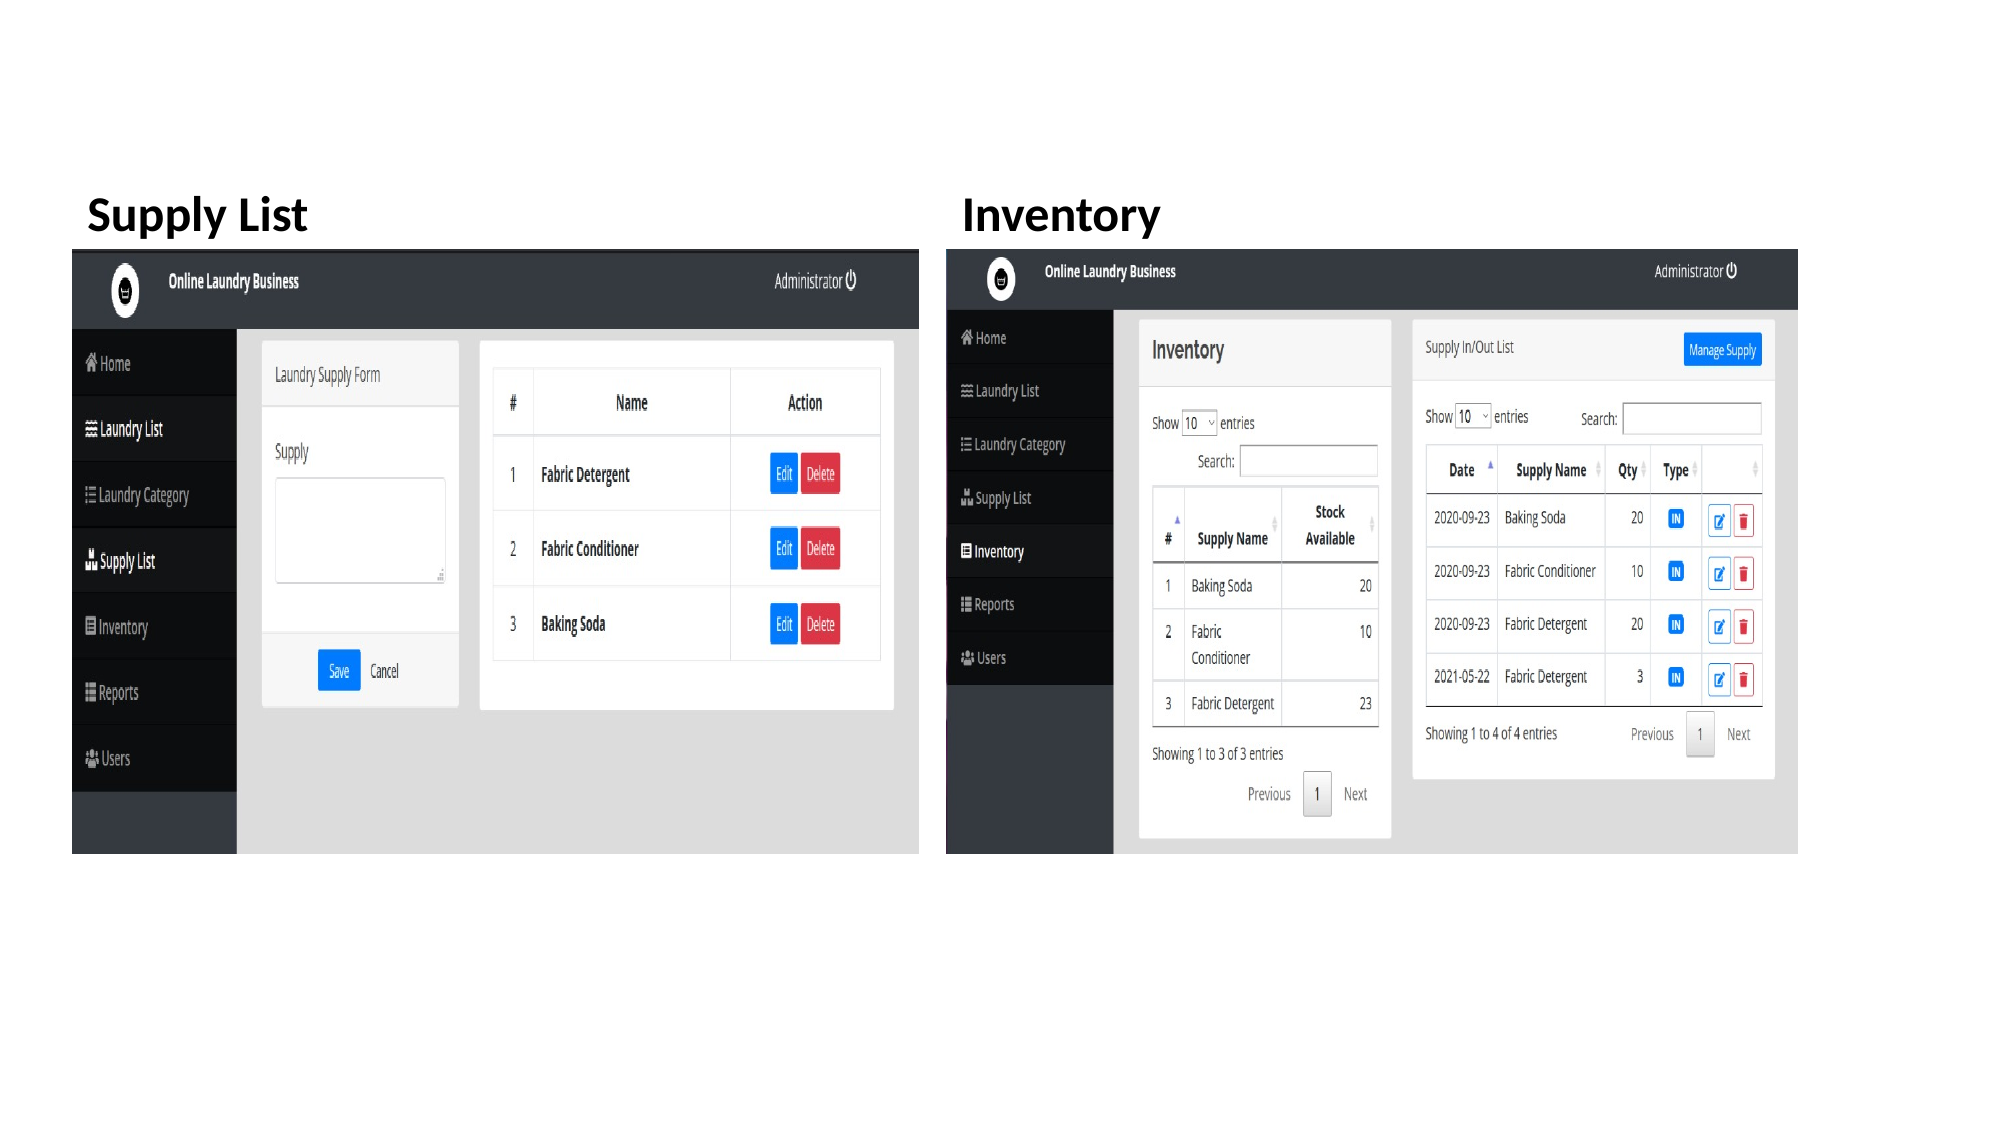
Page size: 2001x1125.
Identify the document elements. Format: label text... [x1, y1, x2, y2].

list Supply List [72, 114, 919, 249]
list Inventory [946, 114, 1798, 249]
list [72, 249, 919, 854]
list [946, 249, 1798, 854]
